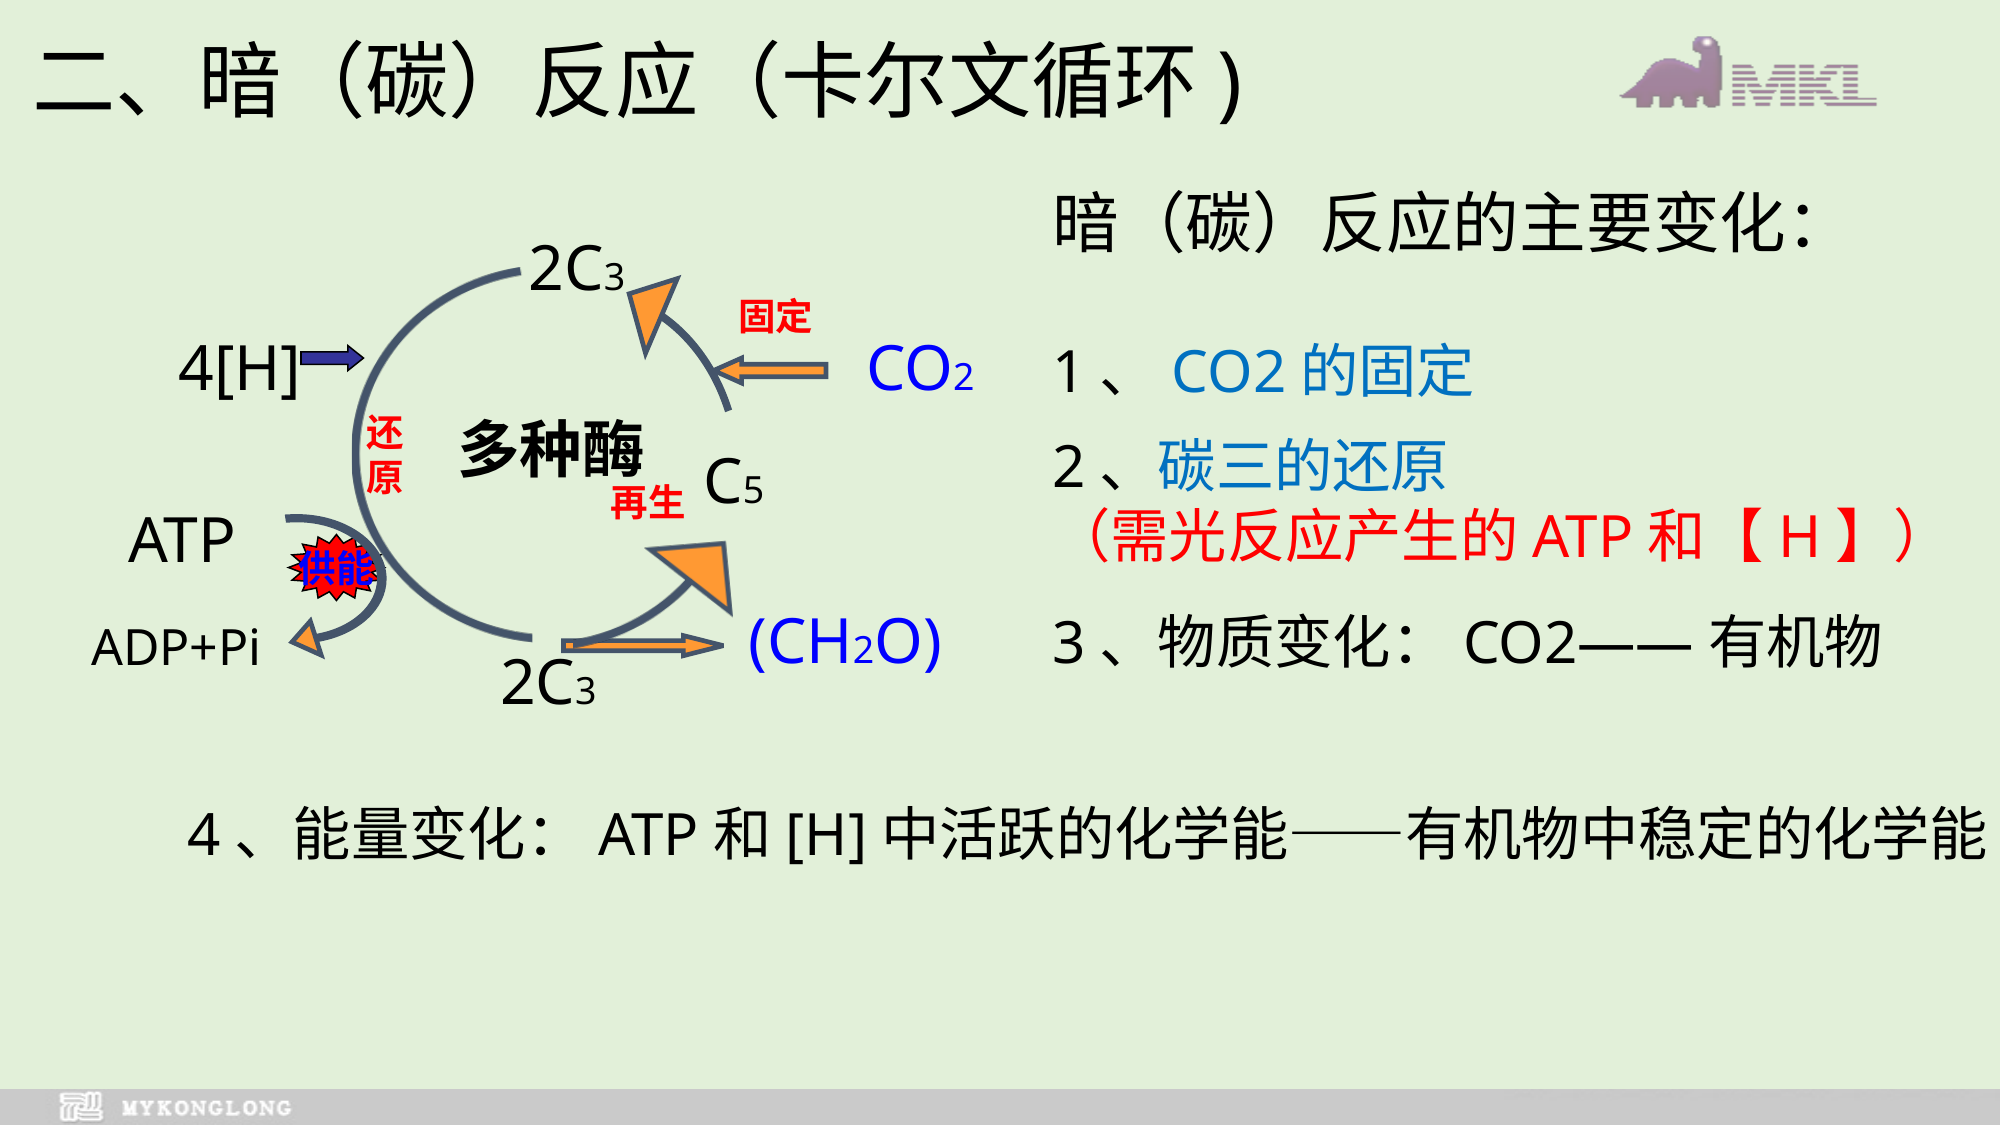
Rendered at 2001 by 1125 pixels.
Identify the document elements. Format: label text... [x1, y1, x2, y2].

text_box 暗（碳）反应的主要变化： [1037, 173, 1838, 268]
text_box [683, 652, 699, 656]
text_box 2、碳三的还原 （需光反应产生的ATP和【H】） [1037, 421, 1987, 577]
picture [573, 275, 734, 652]
text_box 3、物质变化：CO2——有机物 [1037, 597, 2000, 683]
text_box [287, 516, 351, 535]
text_box C5 [734, 433, 839, 523]
text_box 1、CO2的固定 [1037, 326, 1960, 411]
text_box 2C3 [513, 220, 689, 311]
text_box 多种酶 [533, 402, 573, 493]
text_box 固定 [734, 285, 861, 346]
text_box [301, 345, 351, 371]
text_box CO2 [851, 320, 1026, 411]
text_box [292, 621, 351, 656]
text_box 二、暗（碳）反应（卡尔文循环) [17, 20, 1416, 136]
text_box [734, 358, 827, 384]
text_box 4、能量变化：ATP和[H]中活跃的化学能——有机物中稳定的化学能 [172, 789, 2000, 875]
text_box (CH2O) [733, 593, 979, 684]
text_box ATP [113, 492, 276, 583]
text_box 一、光反应 [1616, 24, 1898, 122]
text_box ADP+Pi [76, 608, 414, 683]
picture [351, 267, 533, 644]
text_box 2C3 [484, 634, 660, 725]
text_box 4[H] [163, 320, 351, 411]
text_box 供能 [288, 534, 351, 601]
